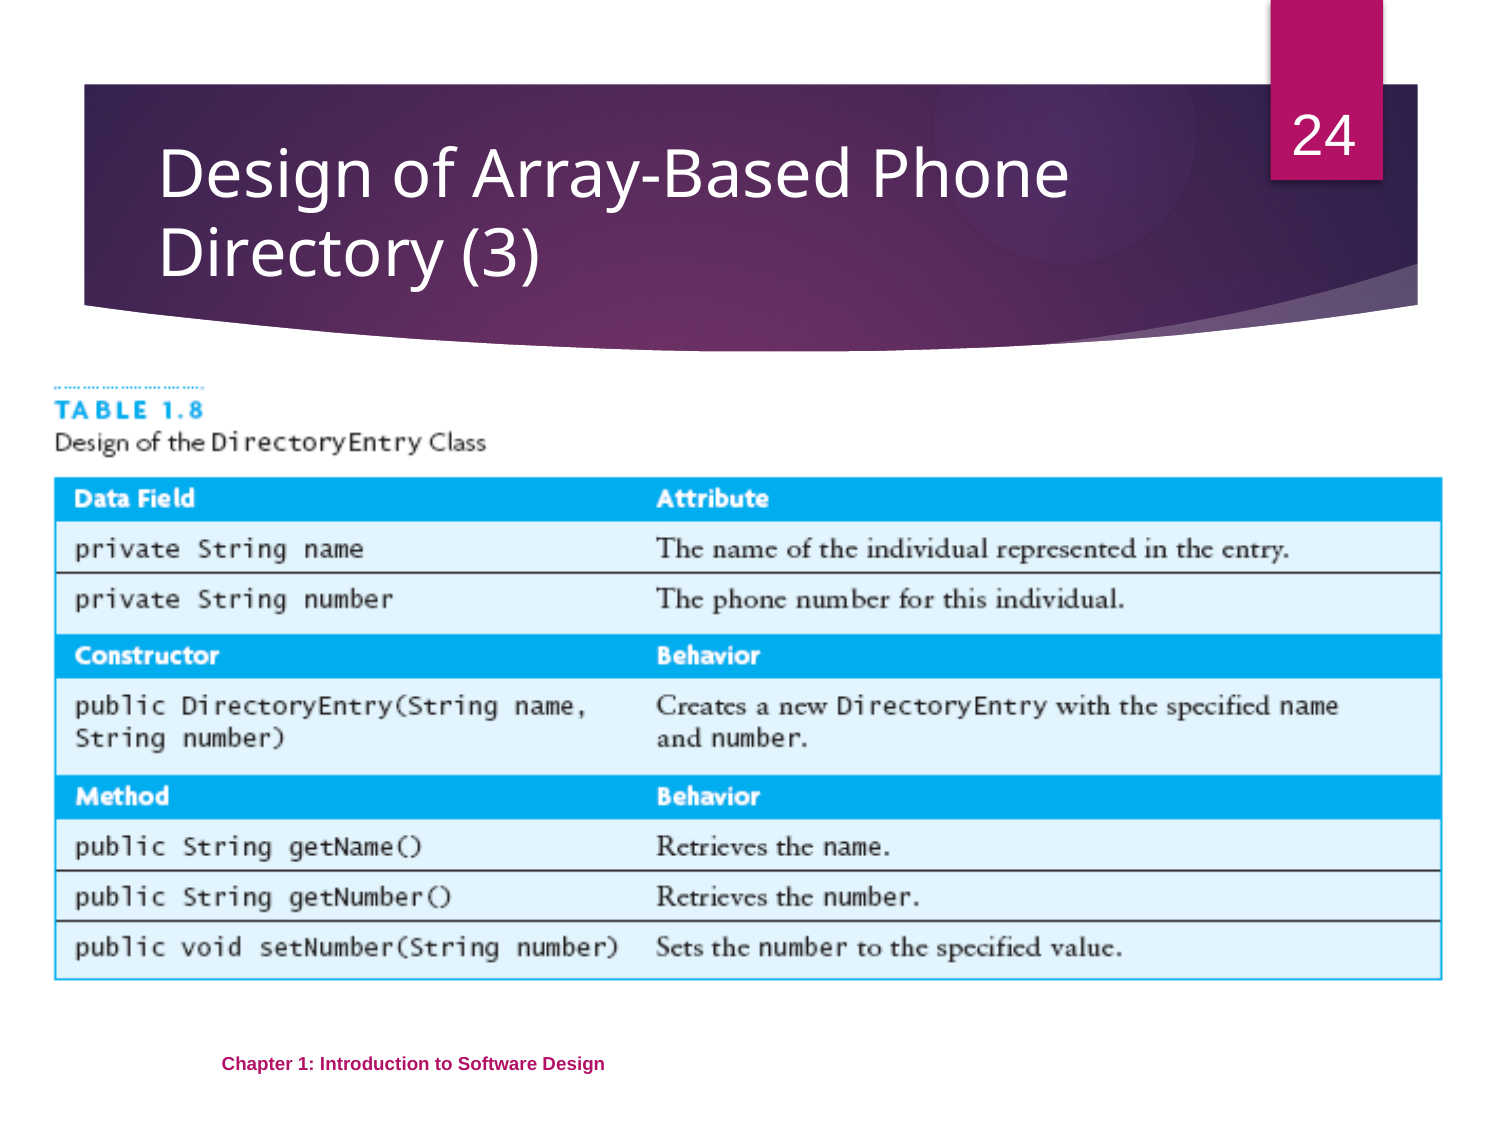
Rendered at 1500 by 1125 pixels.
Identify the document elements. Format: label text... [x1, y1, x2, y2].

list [40, 366, 1462, 1009]
slide_number 24 [1259, 48, 1390, 175]
title Design of Array-Based Phone Directory (3) [142, 152, 1183, 269]
footer Chapter 1: Introduction to Software Design [96, 1044, 731, 1082]
